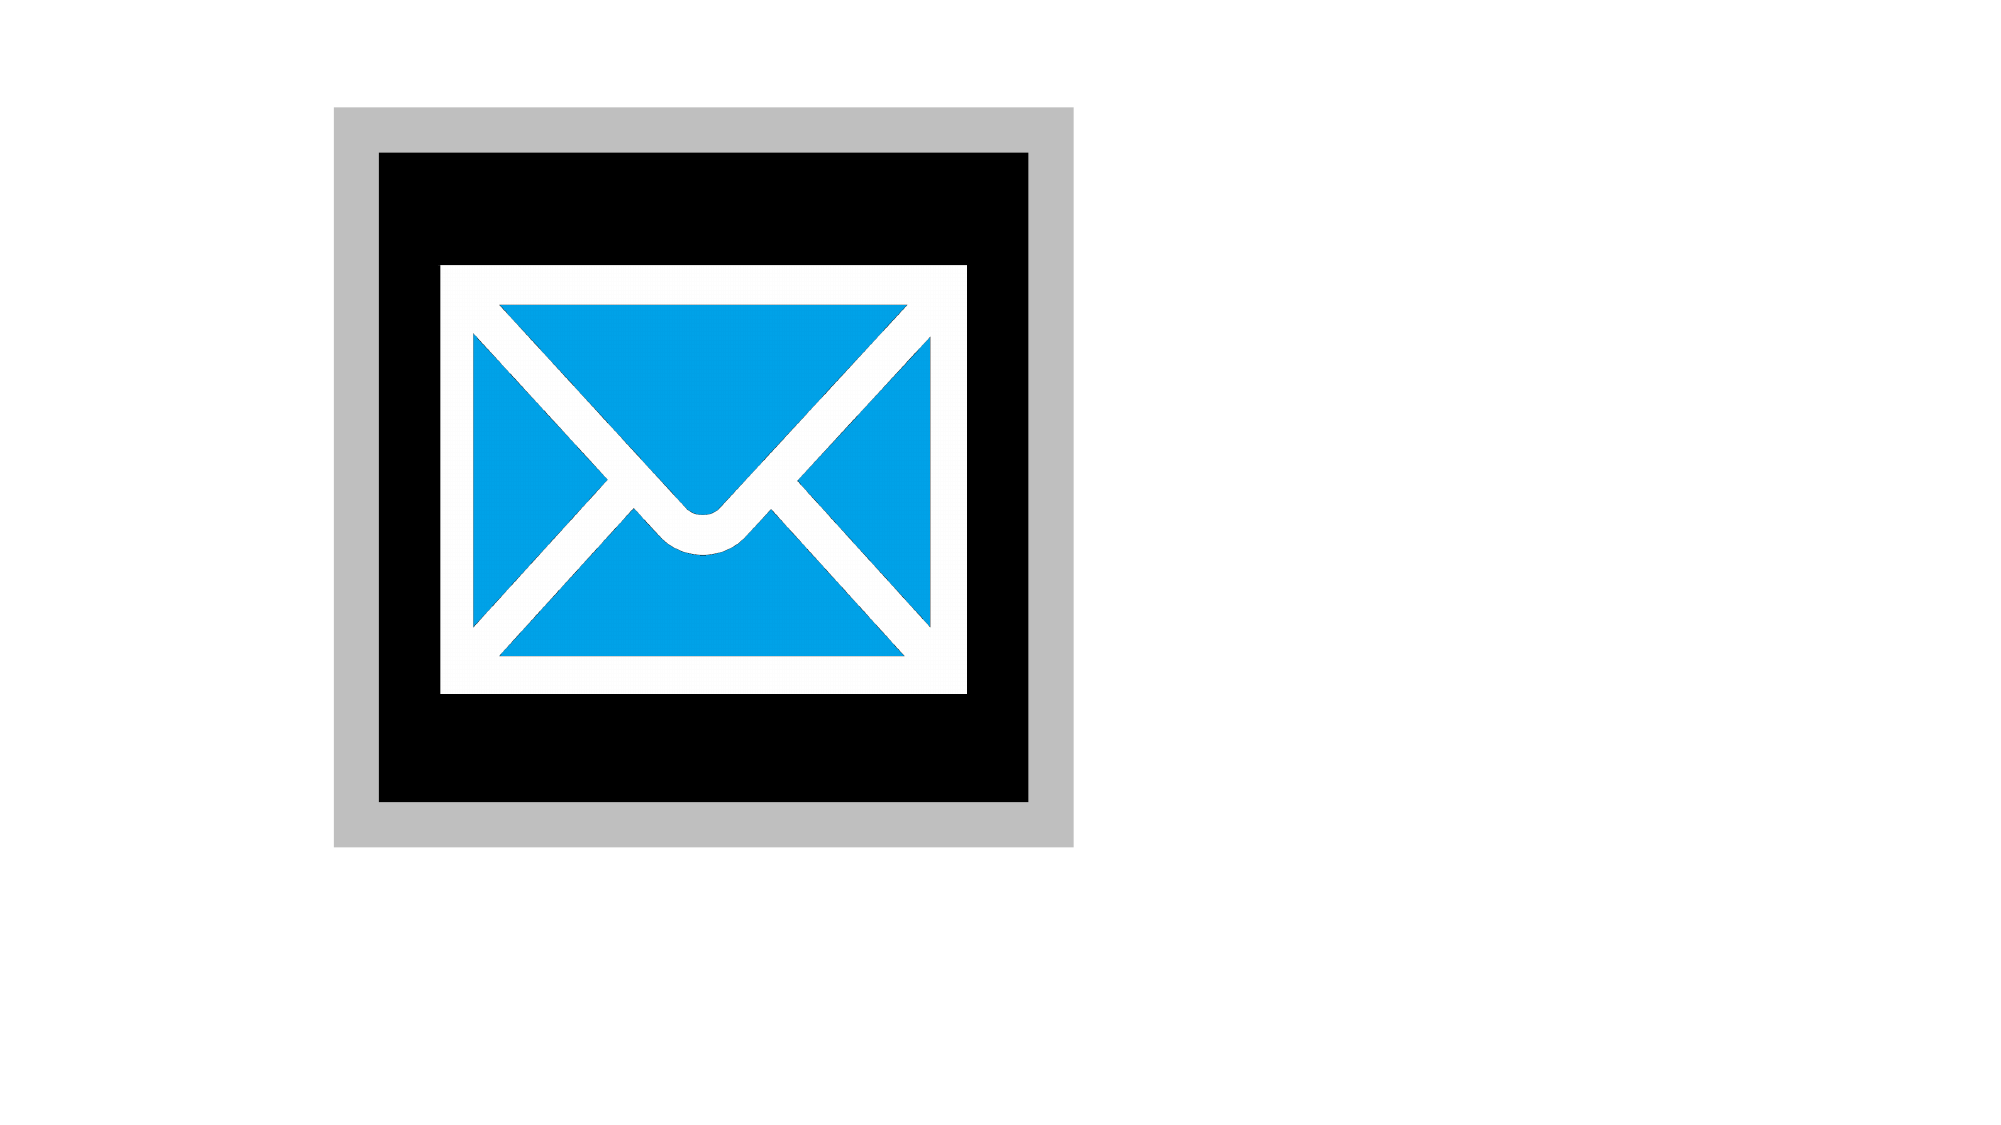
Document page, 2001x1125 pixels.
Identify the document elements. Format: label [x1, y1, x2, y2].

text_box [333, 106, 1075, 848]
text_box [378, 152, 1029, 803]
picture [437, 211, 970, 744]
